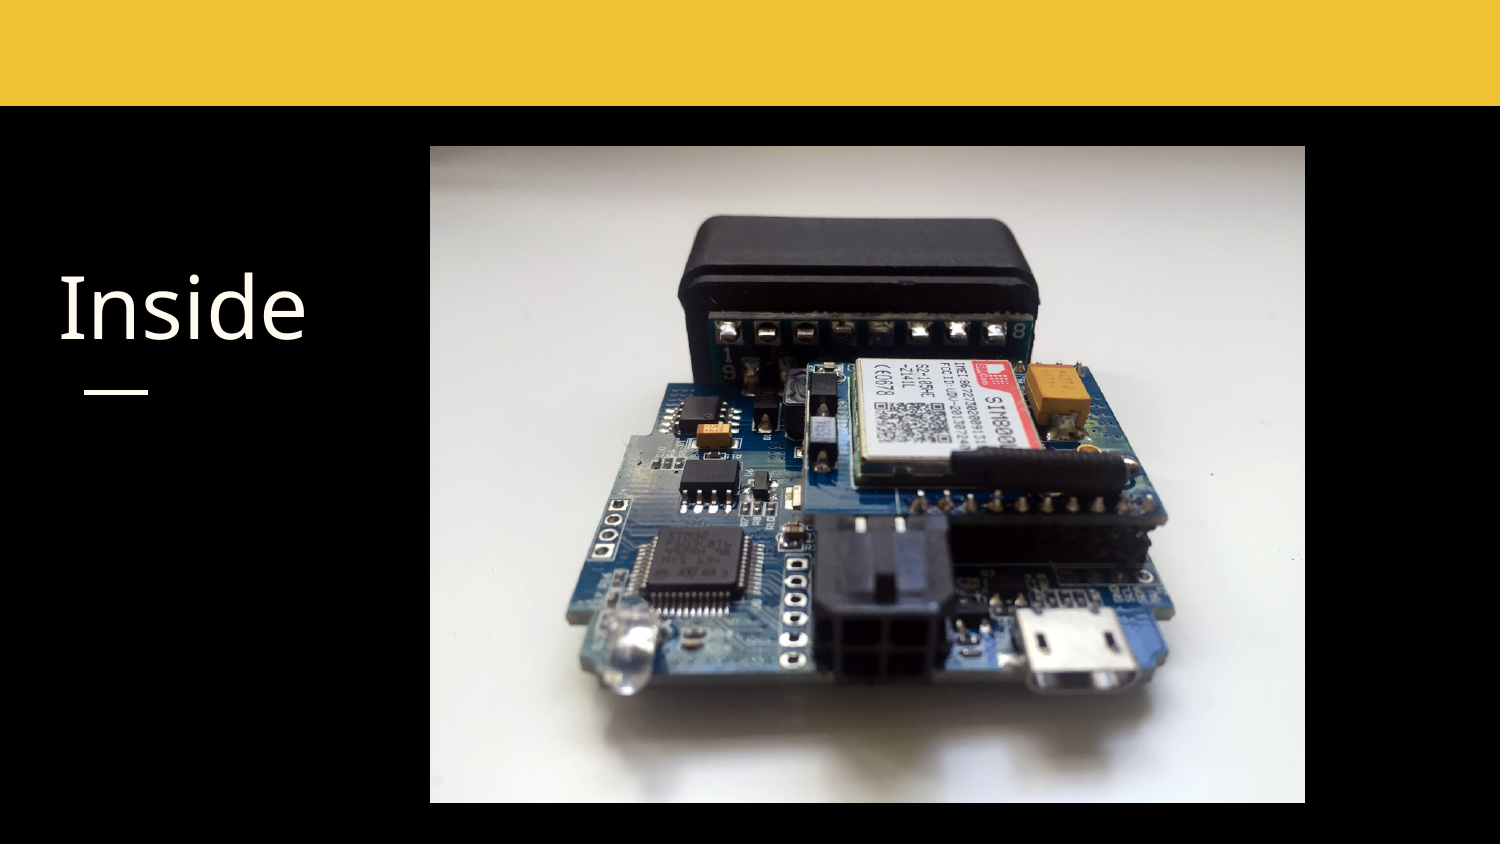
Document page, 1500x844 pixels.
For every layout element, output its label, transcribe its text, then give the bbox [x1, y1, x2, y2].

title Inside [43, 122, 1375, 373]
picture [429, 146, 1305, 803]
